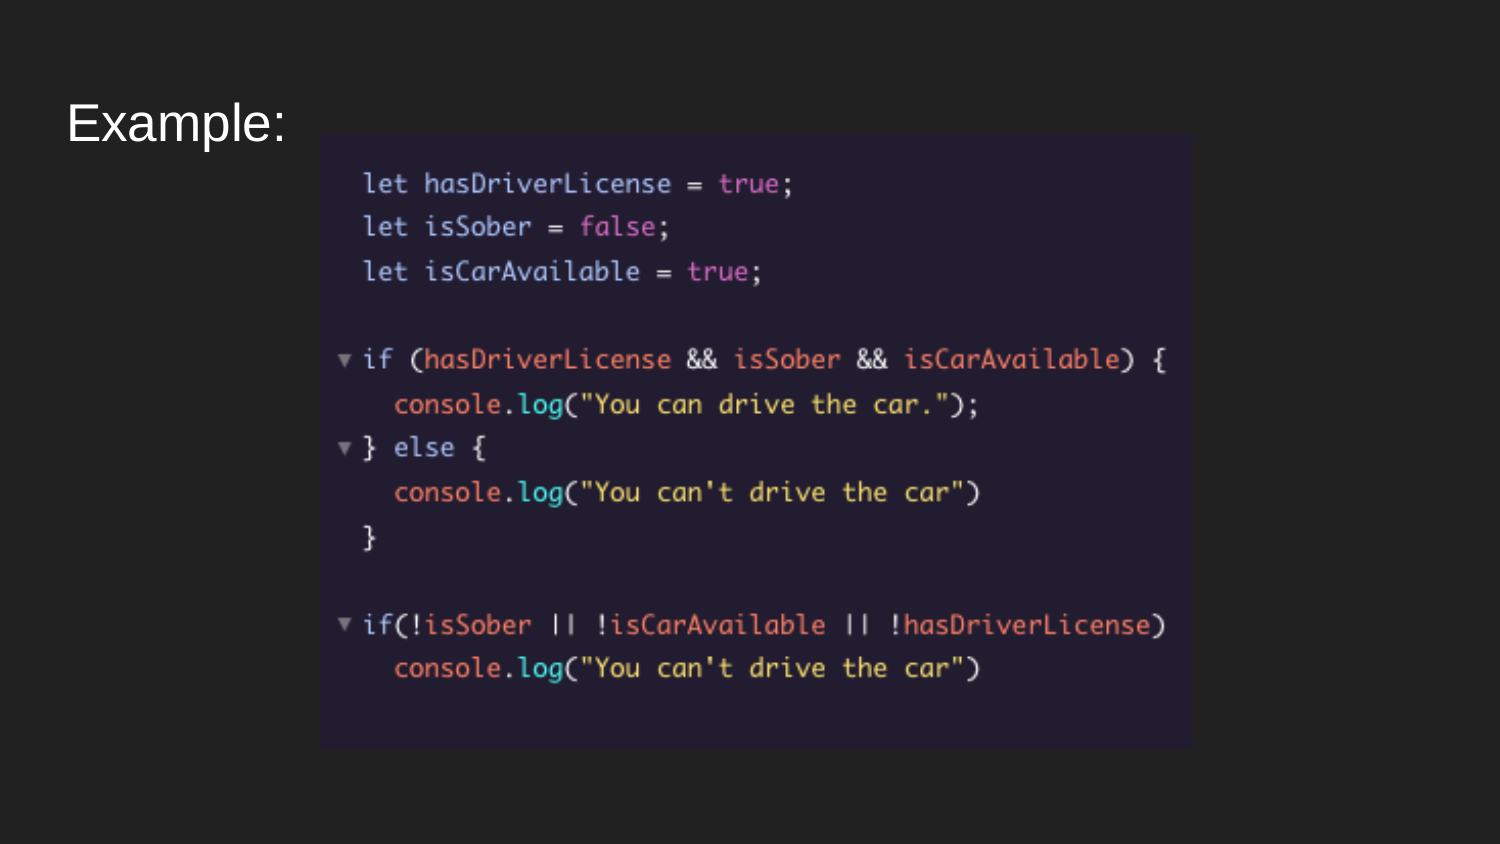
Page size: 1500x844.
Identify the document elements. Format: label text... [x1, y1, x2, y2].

picture [320, 133, 1194, 750]
title Example: [51, 72, 1449, 167]
